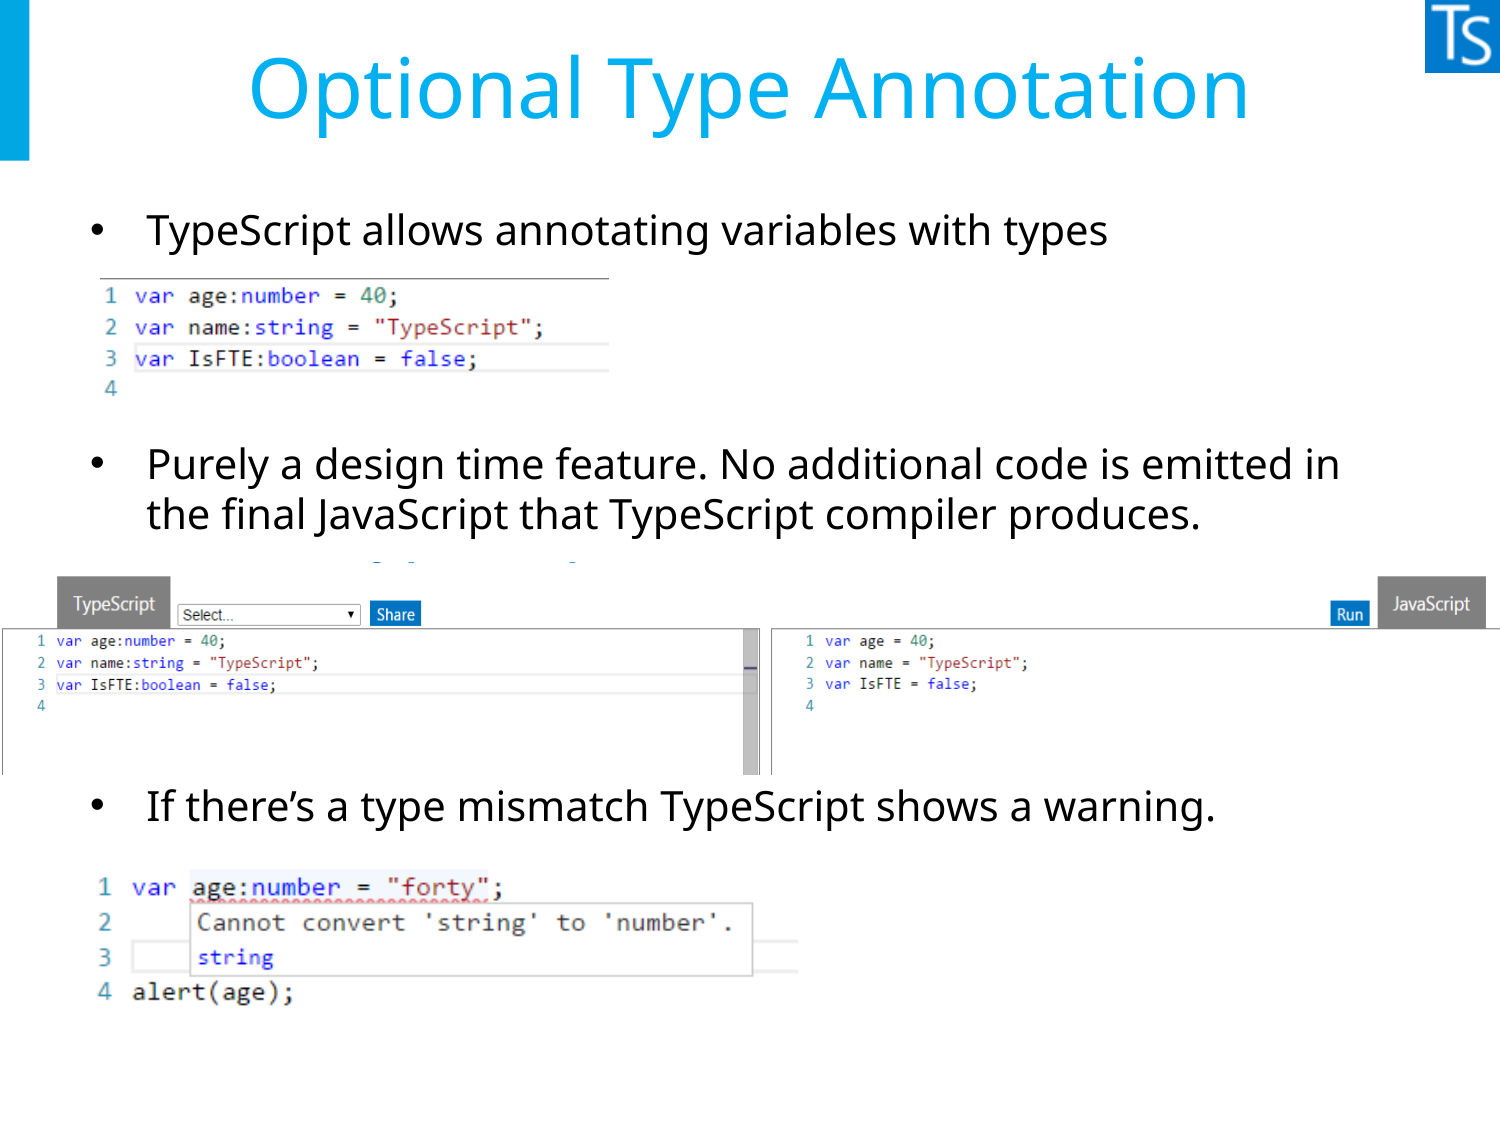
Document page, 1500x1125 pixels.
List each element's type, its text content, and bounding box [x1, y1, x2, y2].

title Optional Type Annotation [75, 27, 1425, 143]
picture [95, 869, 798, 1019]
picture [100, 278, 609, 402]
list TypeScript allows annotating variables with types Purely a design time feature. No additional code is emitted in the final JavaScript that TypeScript compiler produces. If there’s a type mismatch TypeScript shows a warning. [75, 785, 1425, 1005]
picture [1425, 0, 1500, 73]
list TypeScript allows annotating variables with types Purely a design time feature. No additional code is emitted in the final JavaScript that TypeScript compiler produces. If there’s a type mismatch TypeScript shows a warning. [75, 196, 1425, 560]
picture [0, 562, 1500, 776]
